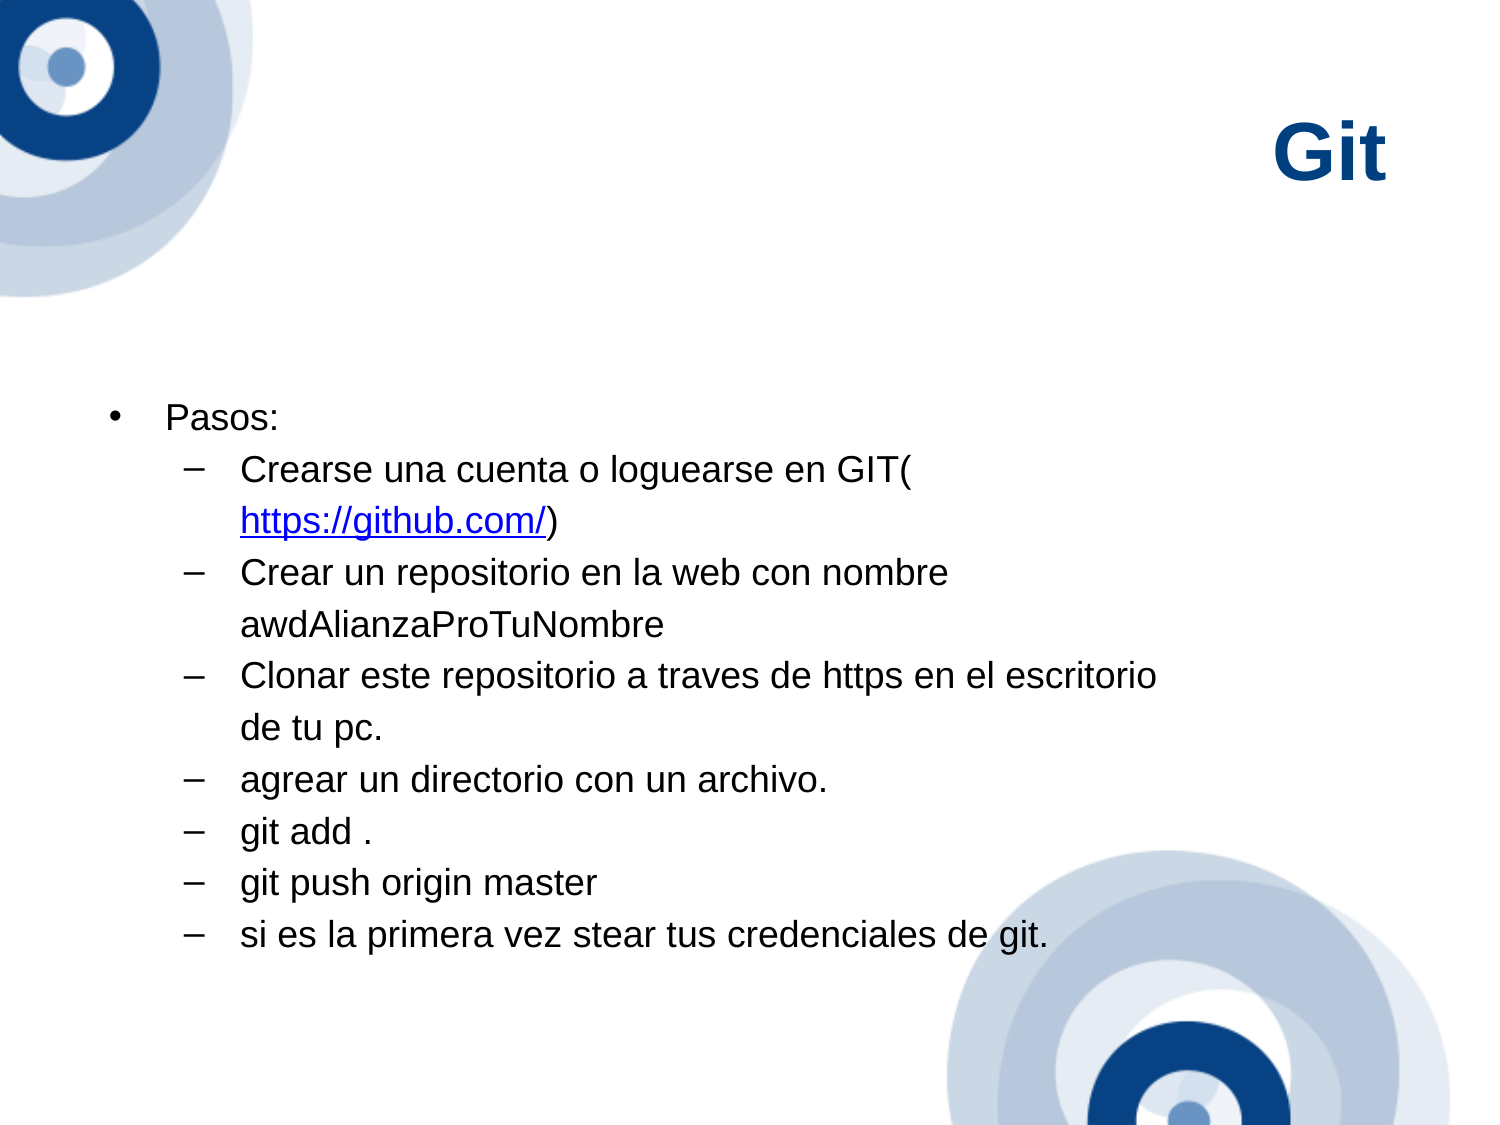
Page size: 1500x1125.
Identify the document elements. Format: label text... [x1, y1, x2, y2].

title Git [302, 87, 1402, 208]
picture [0, 0, 1500, 1125]
list Pasos: Crearse una cuenta o loguearse en GIT(https://github.com/) Crear un repositorio en la web con nombre awdAlianzaProTuNombre Clonar este repositorio a traves de https en el escritorio de tu pc. agrear un directorio con un archivo. git add . git push origin master si es la primera vez stear tus credenciales de git. [75, 333, 1198, 1077]
